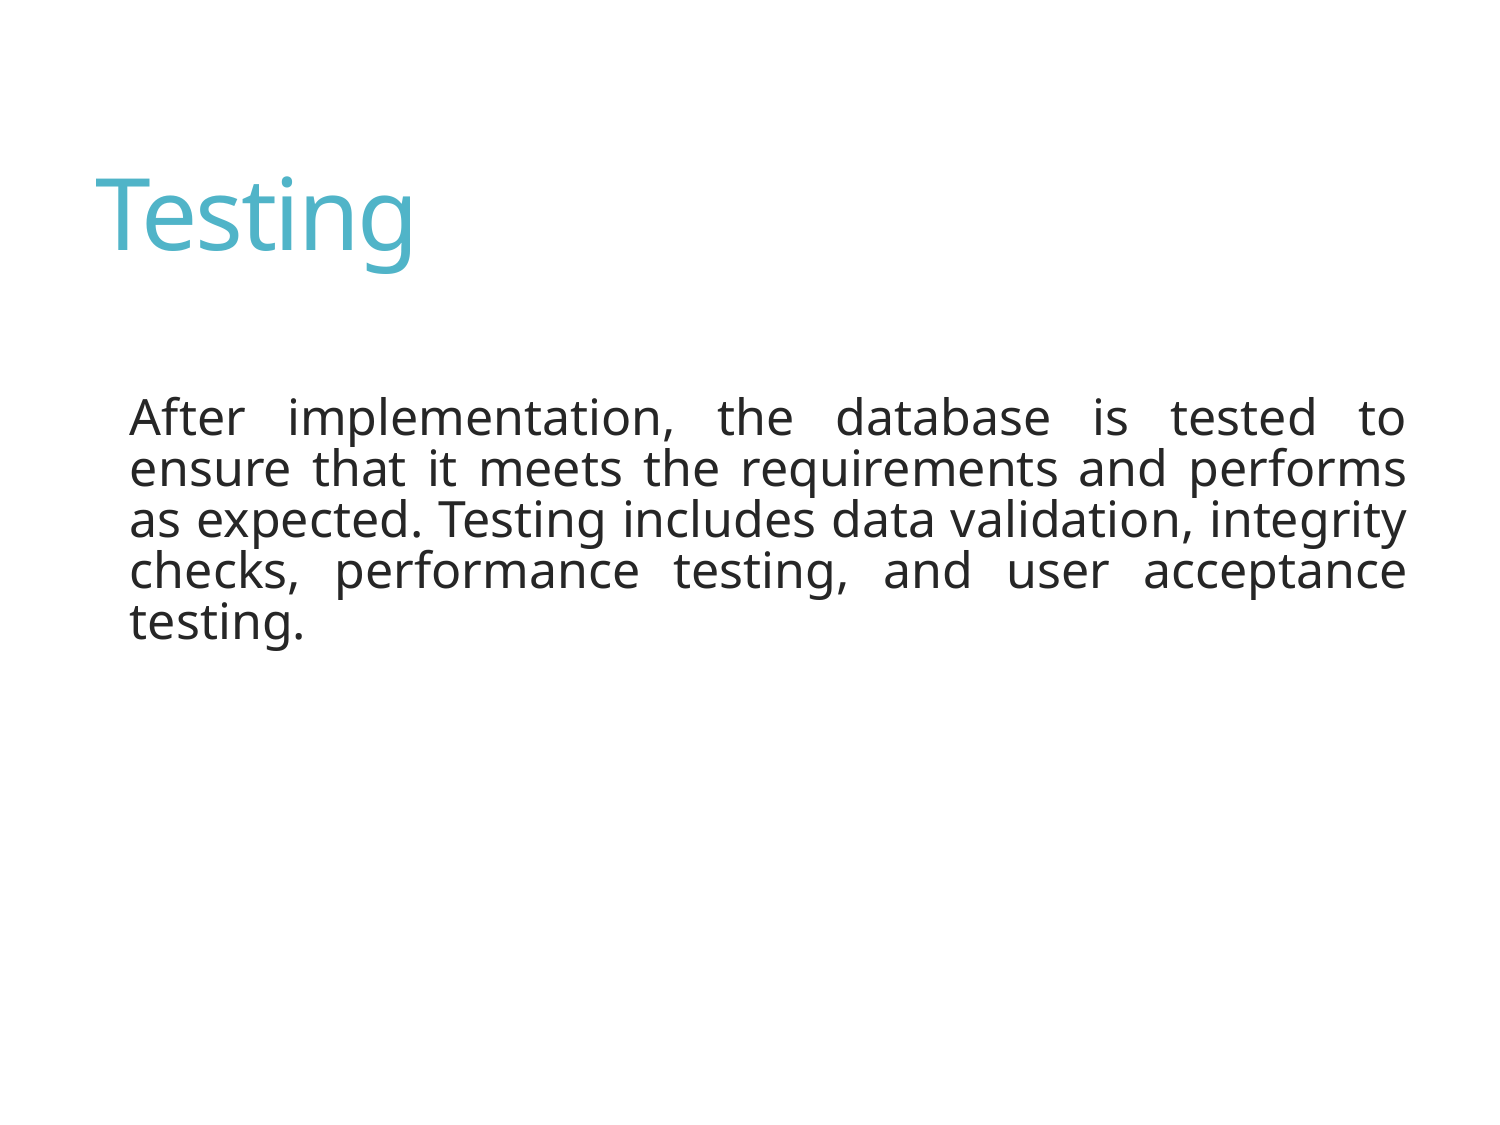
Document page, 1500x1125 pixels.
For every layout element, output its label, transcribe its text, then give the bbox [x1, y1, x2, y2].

list After implementation, the database is tested to ensure that it meets the requirements and performs as expected. Testing includes data validation, integrity checks, performance testing, and user acceptance testing. [99, 387, 1423, 1006]
title Testing [80, 81, 1407, 354]
